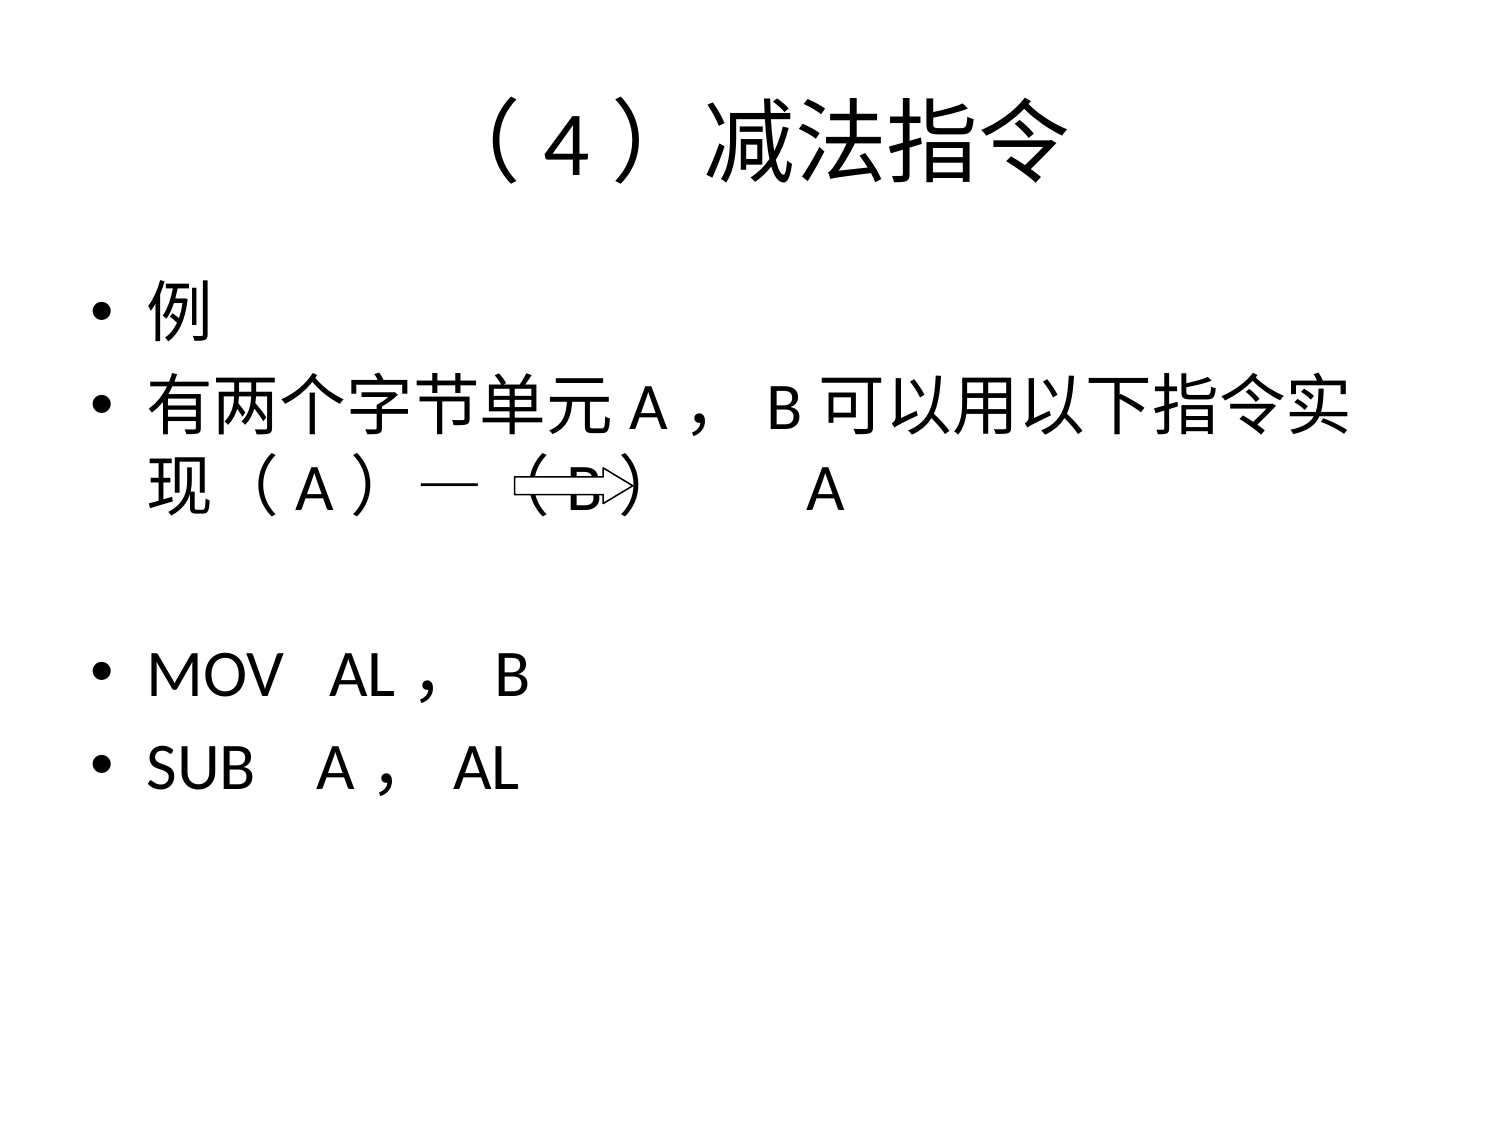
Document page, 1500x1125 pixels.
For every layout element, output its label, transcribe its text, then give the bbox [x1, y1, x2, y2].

text_box [514, 467, 633, 504]
list 例 有两个字节单元A，B可以用以下指令实现（A）—（B） A MOV AL，B SUB A，AL [75, 262, 1425, 1006]
title （4）减法指令 [75, 45, 1425, 233]
